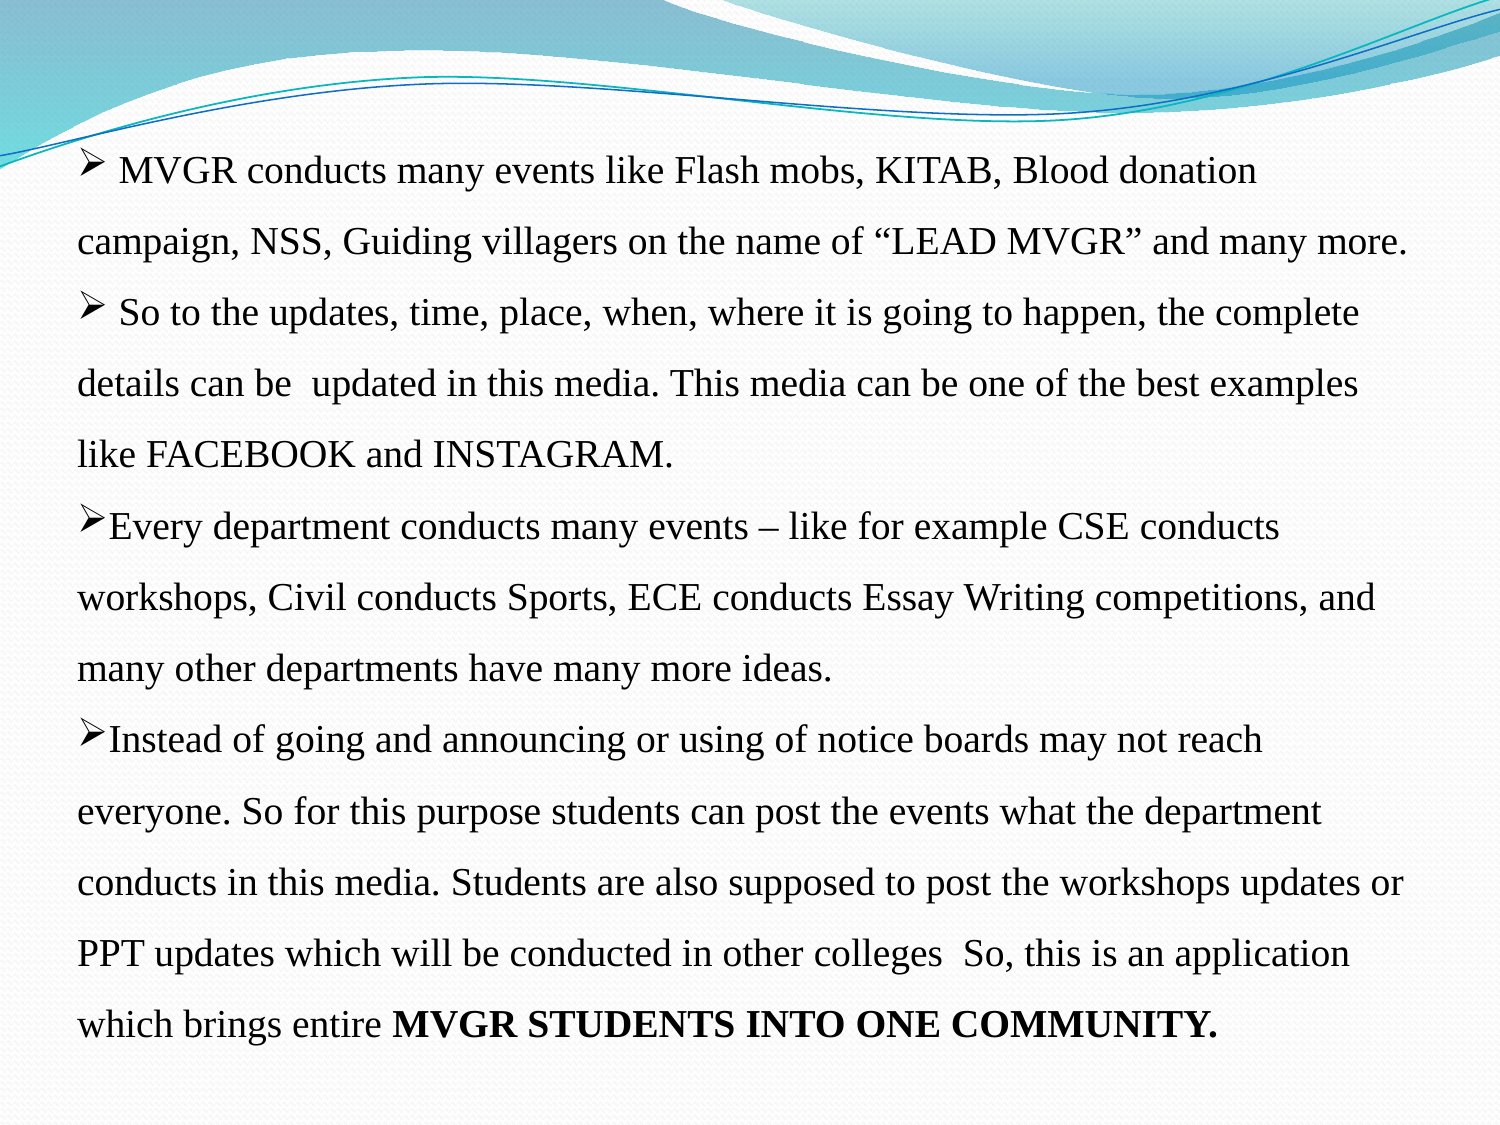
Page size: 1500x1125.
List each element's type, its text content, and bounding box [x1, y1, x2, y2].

text_box MVGR conducts many events like Flash mobs, KITAB, Blood donation campaign, NSS, Guiding villagers on the name of “LEAD MVGR” and many more. So to the updates, time, place, when, where it is going to happen, the complete details can be updated in this media. This media can be one of the best examples like FACEBOOK and INSTAGRAM. Every department conducts many events – like for example CSE conducts workshops, Civil conducts Sports, ECE conducts Essay Writing competitions, and many other departments have many more ideas. Instead of going and announcing or using of notice boards may not reach everyone. So for this purpose students can post the events what the department conducts in this media. Students are also supposed to post the workshops updates or PPT updates which will be conducted in other colleges So, this is an application which brings entire MVGR STUDENTS INTO ONE COMMUNITY. [62, 112, 1425, 1054]
